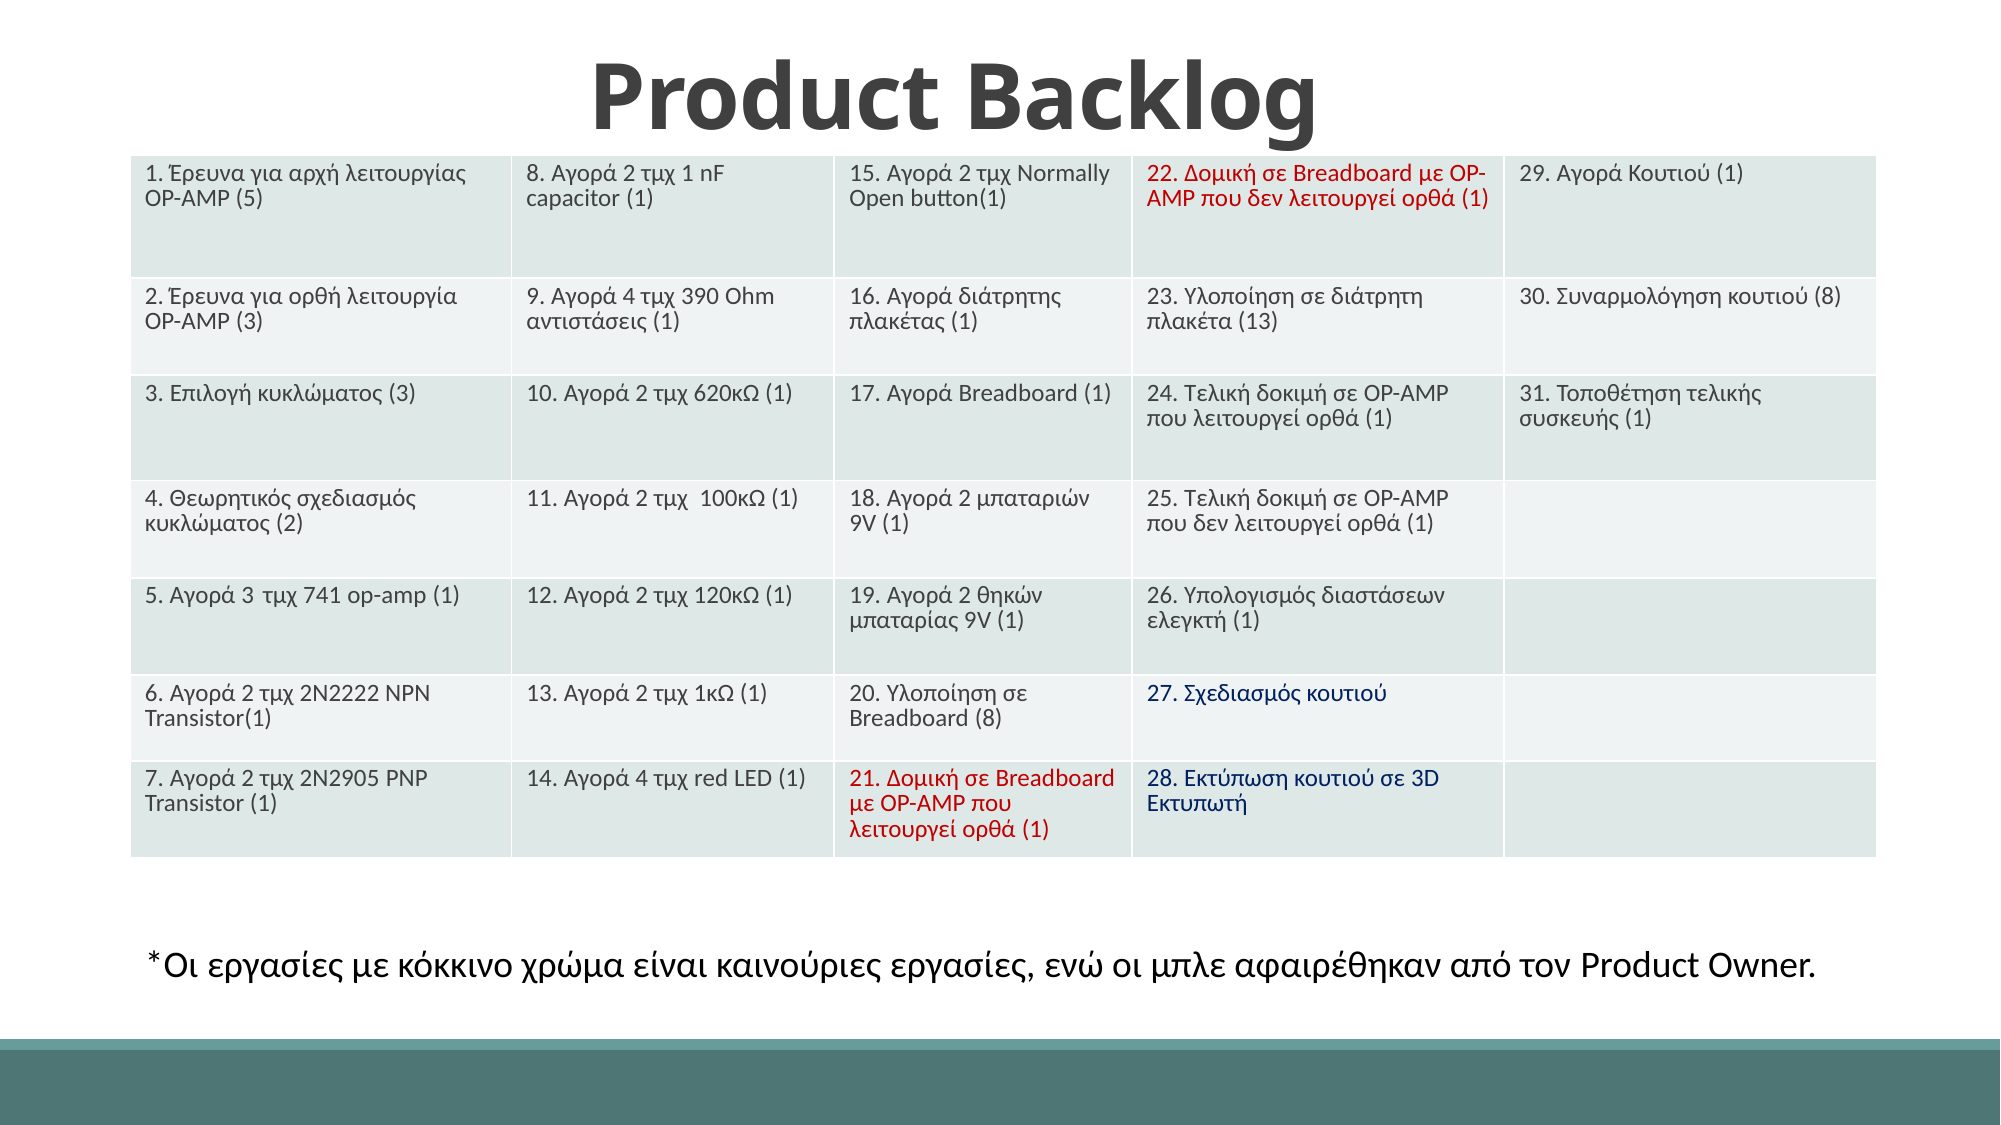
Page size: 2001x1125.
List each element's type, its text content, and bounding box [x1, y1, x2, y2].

table_cell 16. Αγορά διάτρητης πλακέτας (1) [835, 279, 1131, 374]
table_cell 3. Επιλογή κυκλώματος (3) [131, 376, 511, 480]
table_cell 19. Αγορά 2 θηκών μπαταρίας 9V (1) [835, 579, 1131, 674]
table_header 1. Έρευνα για αρχή λειτουργίας ΟP-AMP (5) [131, 156, 511, 277]
table_cell [1505, 481, 1876, 577]
table_cell 11. Αγορά 2 τμχ 100κΩ (1) [512, 481, 833, 577]
text_box *Οι εργασίες με κόκκινο χρώμα είναι καινούριες εργασίες, ενώ οι μπλε αφαιρέθηκαν από τον Product Owner. [129, 932, 1877, 993]
table_cell [1505, 676, 1876, 760]
table_cell 27. Σχεδιασμός κουτιού [1133, 676, 1503, 760]
table_cell [1505, 762, 1876, 857]
table_cell 5. Αγορά 3 τμχ 741 op-amp (1) [131, 579, 511, 674]
table_cell 9. Αγορά 4 τμχ 390 Ohm αντιστάσεις (1) [512, 279, 833, 374]
table_header 22. Δομική σε Breadboard με OP-AMP που δεν λειτουργεί ορθά (1) [1133, 156, 1503, 277]
table_cell 14. Αγορά 4 τμχ red LED (1) [512, 762, 833, 857]
table_cell 24. Τελική δοκιμή σε OP-AMP που λειτουργεί ορθά (1) [1133, 376, 1503, 480]
title Product Backlog [130, 9, 1780, 155]
table_cell 21. Δομική σε Breadboard με OP-AMP που λειτουργεί ορθά (1) [835, 762, 1131, 857]
table_cell 23. Υλοποίηση σε διάτρητη πλακέτα (13) [1133, 279, 1503, 374]
table_cell 30. Συναρμολόγηση κουτιού (8) [1505, 279, 1876, 374]
table_cell 4. Θεωρητικός σχεδιασμός κυκλώματος (2) [131, 481, 511, 577]
table_cell 2. Έρευνα για ορθή λειτουργία OP-AMP (3) [131, 279, 511, 374]
table_cell 25. Τελική δοκιμή σε OP-AMP που δεν λειτουργεί ορθά (1) [1133, 481, 1503, 577]
table_header 15. Αγορά 2 τμχ Normally Open button(1) [835, 156, 1131, 277]
table_cell 12. Αγορά 2 τμχ 120κΩ (1) [512, 579, 833, 674]
table_cell 17. Αγορά Breadboard (1) [835, 376, 1131, 480]
table_header 8. Αγορά 2 τμχ 1 nF capacitor (1) [512, 156, 833, 277]
table_cell 26. Υπολογισμός διαστάσεων ελεγκτή (1) [1133, 579, 1503, 674]
table_cell 7. Αγορά 2 τμχ 2Ν2905 PNP Transistor (1) [131, 762, 511, 857]
table_cell 18. Αγορά 2 μπαταριών 9V (1) [835, 481, 1131, 577]
table_cell 6. Αγορά 2 τμχ 2Ν2222 ΝΡΝ Transistor(1) [131, 676, 511, 760]
table_cell 28. Εκτύπωση κουτιού σε 3D Εκτυπωτή [1133, 762, 1503, 857]
table_cell 13. Αγορά 2 τμχ 1κΩ (1) [512, 676, 833, 760]
table_cell 31. Τοποθέτηση τελικής συσκευής (1) [1505, 376, 1876, 480]
table_cell 10. Αγορά 2 τμχ 620κΩ (1) [512, 376, 833, 480]
table_cell 20. Υλοποίηση σε Breadboard (8) [835, 676, 1131, 760]
table_cell [1505, 579, 1876, 674]
table_header 29. Αγορά Κουτιού (1) [1505, 156, 1876, 277]
